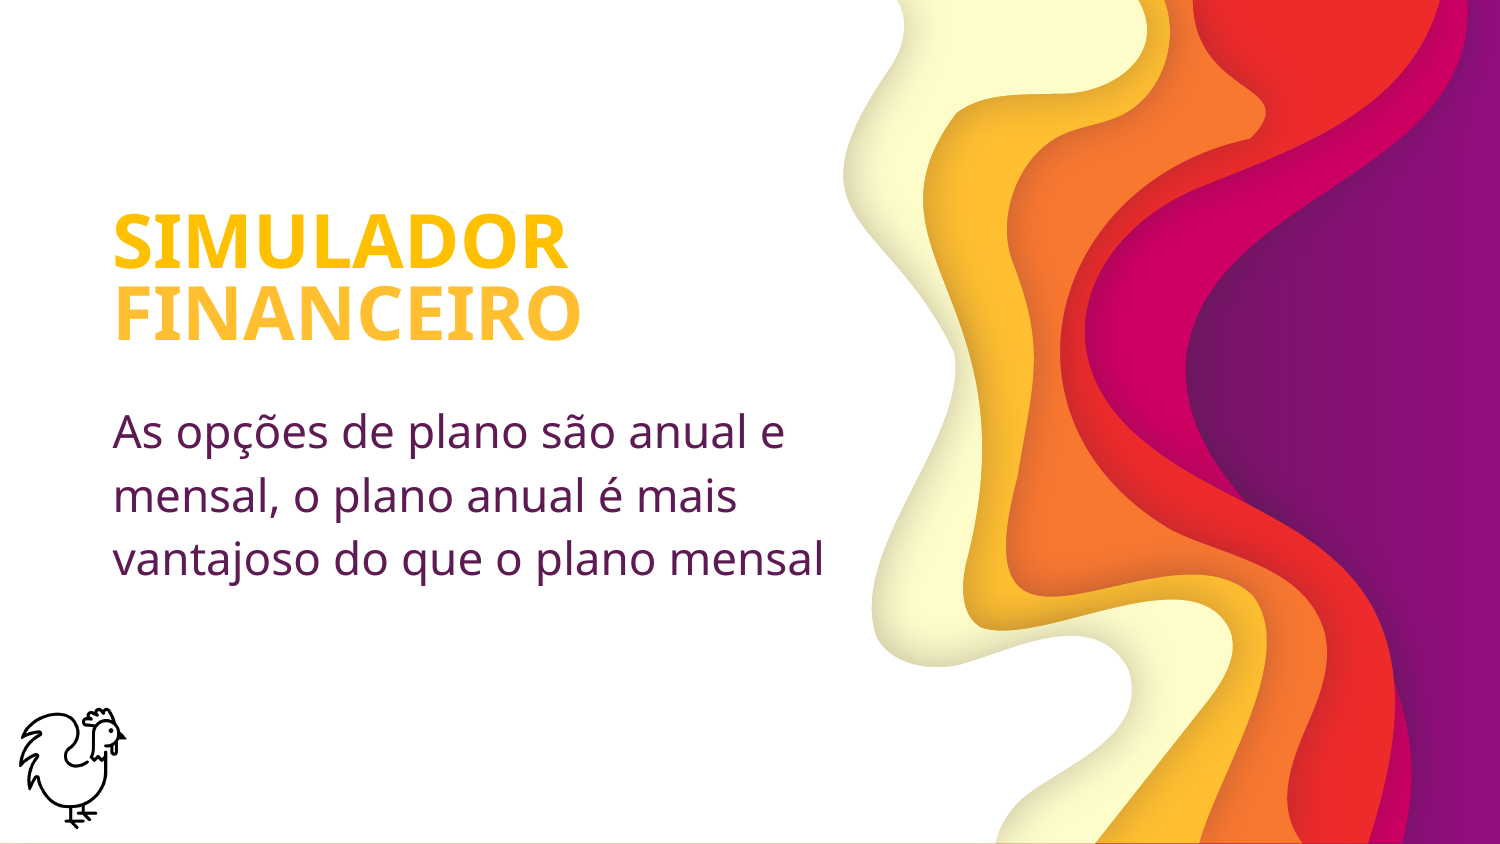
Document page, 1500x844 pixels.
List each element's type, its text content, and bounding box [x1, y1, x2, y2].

picture [0, 693, 151, 844]
title SIMULADOR FINANCEIRO [112, 278, 862, 356]
subtitle As opções de plano são anual e mensal, o plano anual é mais vantajoso do que o plano mensal [112, 395, 862, 449]
